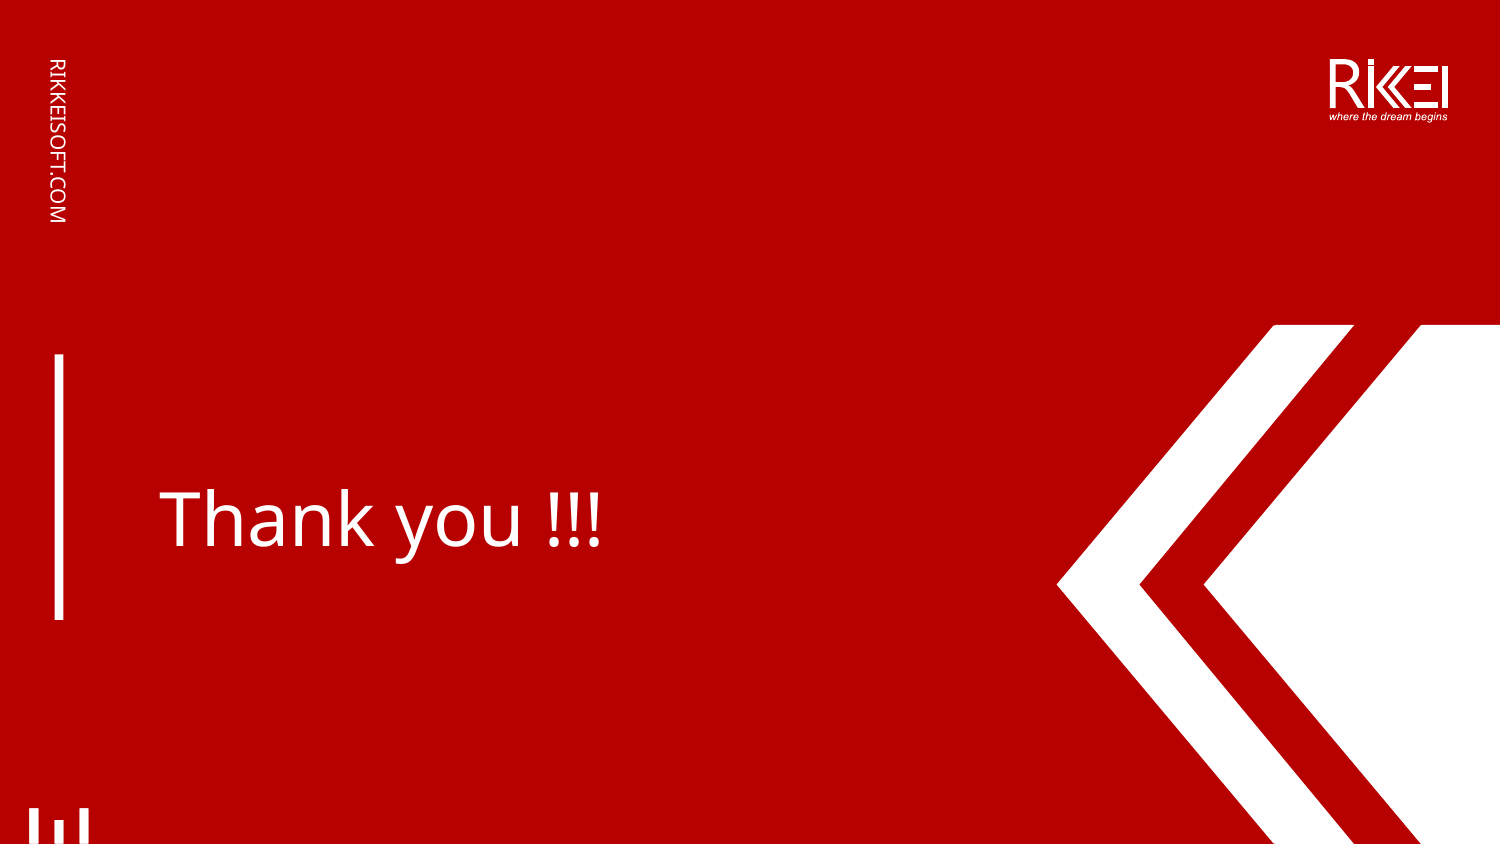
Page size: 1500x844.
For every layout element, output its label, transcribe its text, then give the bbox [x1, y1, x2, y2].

title RIKKEISOFT.COM [0, 0, 119, 296]
text_box [1206, 324, 1500, 844]
text_box [1061, 324, 1355, 844]
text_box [29, 808, 89, 844]
title Thank you !!! [159, 295, 1341, 561]
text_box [1329, 58, 1448, 123]
